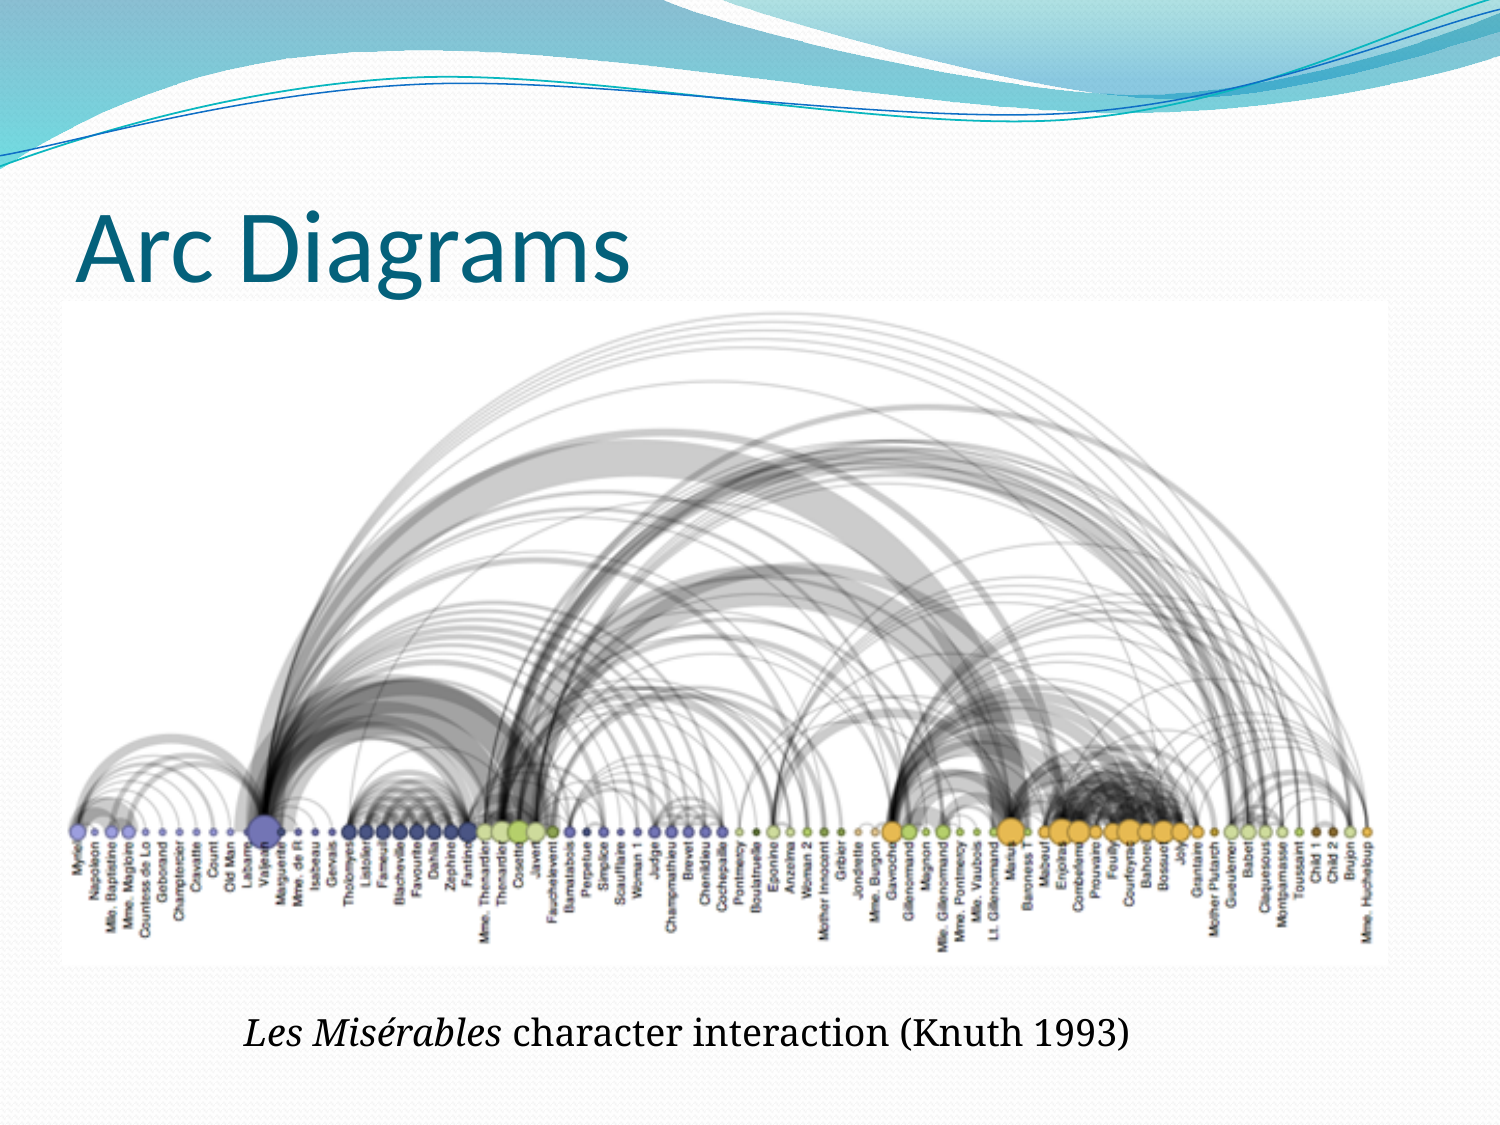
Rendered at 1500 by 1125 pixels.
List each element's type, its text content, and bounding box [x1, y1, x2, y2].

title Arc Diagrams [75, 115, 1425, 303]
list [62, 301, 1388, 965]
text_box Les Misérables character interaction (Knuth 1993) [62, 1001, 1313, 1062]
